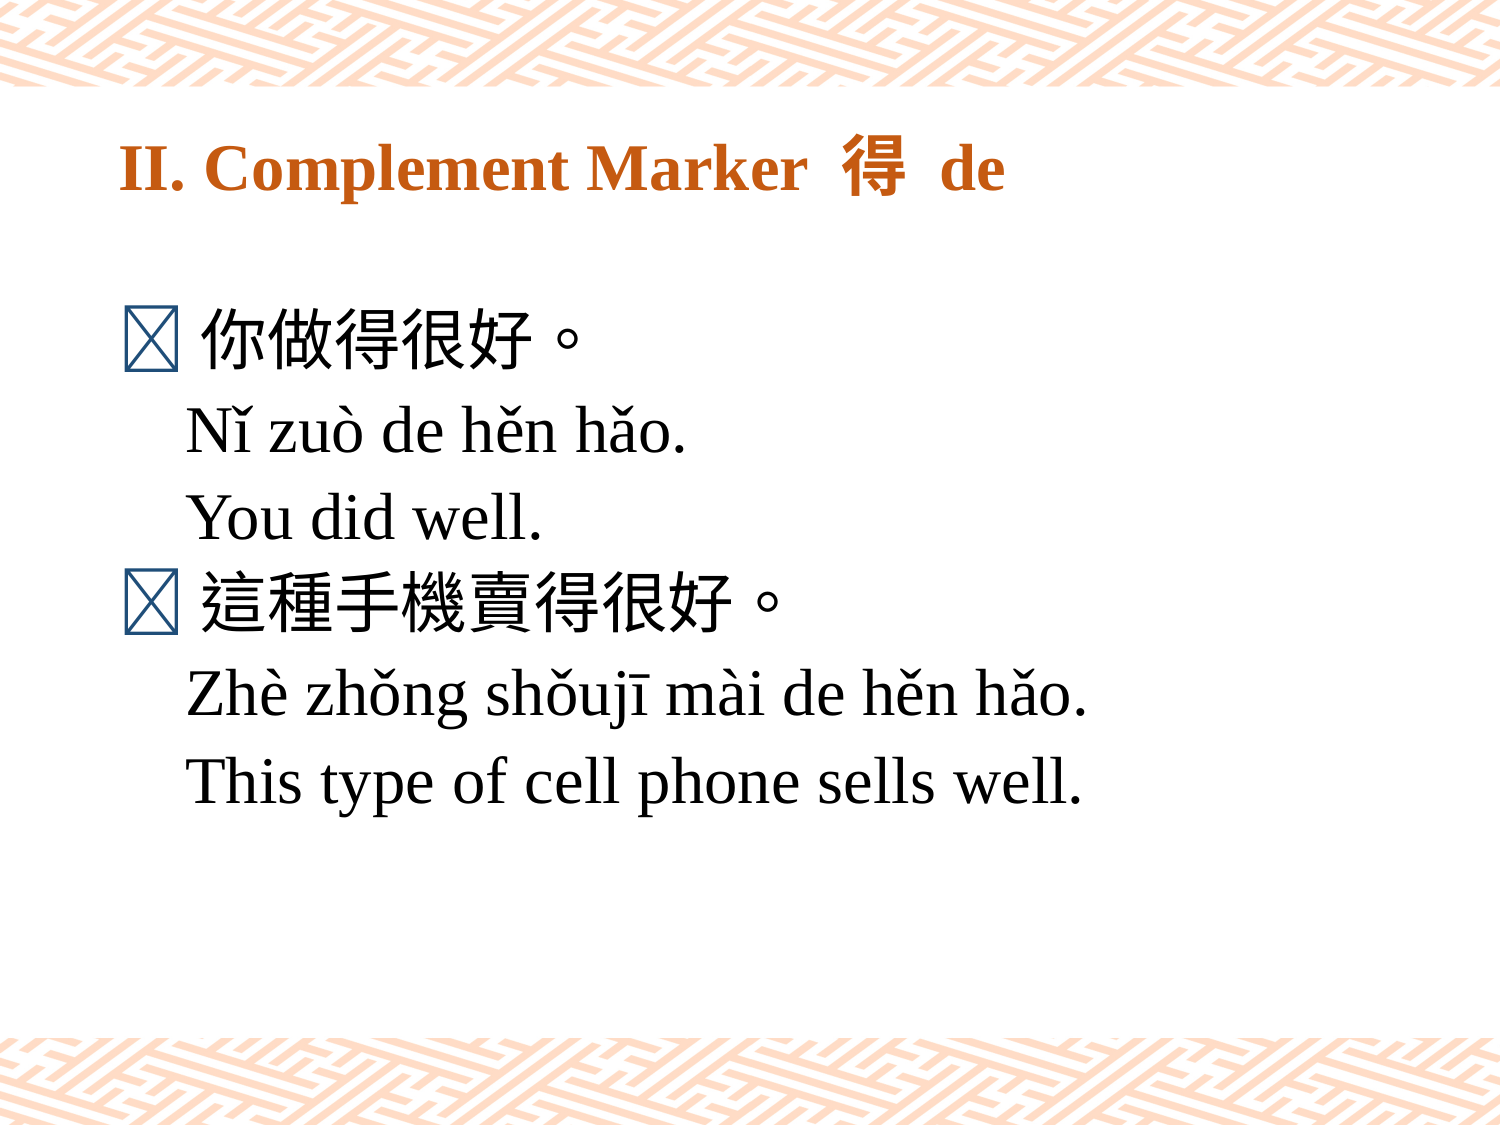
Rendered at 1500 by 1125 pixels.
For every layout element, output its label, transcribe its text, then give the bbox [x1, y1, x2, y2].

title II. Complement Marker 得 de [103, 59, 1397, 278]
list 你做得很好。 Nǐ zuò de hěn hǎo. You did well. 這種手機賣得很好。 Zhè zhǒng shǒujī mài de hěn hǎo. This type of cell phone sells well. [103, 299, 1397, 1014]
picture [0, 0, 1500, 1125]
